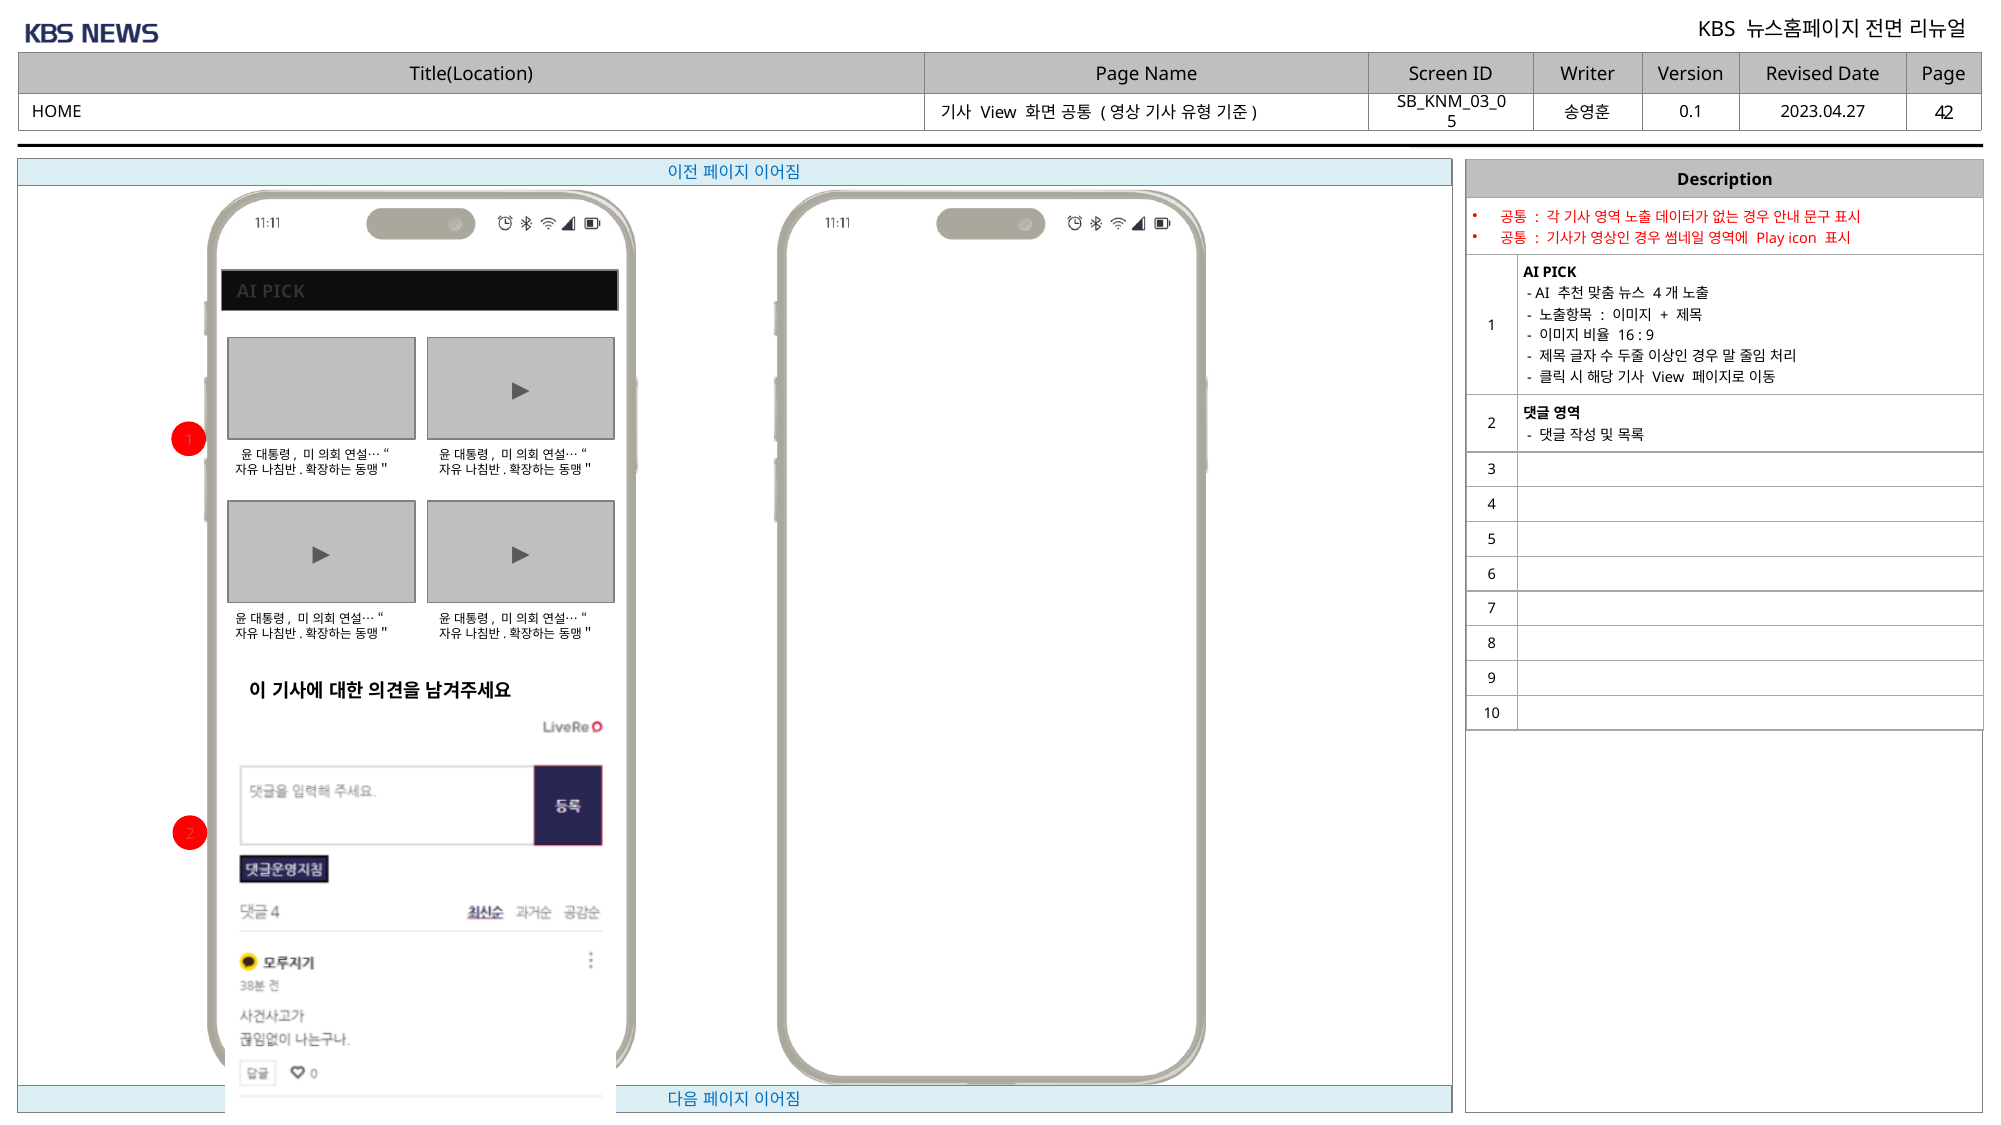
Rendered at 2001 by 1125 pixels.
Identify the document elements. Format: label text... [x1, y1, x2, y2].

list 2023.04.27 [1762, 93, 1884, 129]
table_cell AI PICK - AI 추천 맞춤 뉴스 4개 노출 - 노출항목 : 이미지 + 제목 - 이미지 비율 16 : 9 - 제목 글자 수 두줄 이상인 경우 말 줄임 처리 - 클릭 시 해당 기사 View 페이지로 이동 [1518, 255, 1983, 394]
table_cell 5 [1467, 522, 1517, 556]
text_box [228, 337, 415, 439]
title 기사 View 화면 공통 (영상 기사 유형 기준) [926, 94, 1282, 130]
table_cell [1518, 487, 1983, 521]
list SB_KNM_03_05 [1379, 93, 1525, 129]
table_cell [1518, 626, 1983, 660]
table_cell 6 [1467, 557, 1517, 590]
table_header Description [1467, 160, 1983, 197]
table_cell [1518, 696, 1983, 729]
picture [1058, 212, 1177, 236]
table_cell [1518, 557, 1983, 590]
list HOME [17, 93, 138, 129]
table_cell 10 [1467, 696, 1517, 729]
text_box 1 [172, 422, 206, 456]
text_box 이 기사에 대한 의견을 남겨주세요 [212, 673, 549, 709]
table_cell 댓글 영역 - 댓글 작성 및 목록 [1518, 395, 1983, 451]
table_cell 7 [1467, 592, 1517, 625]
picture [244, 207, 301, 233]
text_box 윤 대통령, 미 의회 연설… “자유 나침반.확장하는 동맹＂ [424, 440, 622, 485]
table_cell 4 [1467, 487, 1517, 521]
table_cell 공통 : 각 기사 영역 노출 데이터가 없는 경우 안내 문구 표시 공통 : 기사가 영상인 경우 썸네일 영역에 Play icon 표시 [1467, 198, 1983, 254]
table_cell 3 [1467, 453, 1517, 486]
table_cell [1518, 661, 1983, 695]
table_cell 1 [1467, 255, 1517, 394]
text_box AI PICK [221, 269, 619, 311]
picture [23, 20, 161, 44]
text_box 윤 대통령, 미 의회 연설… “자유 나침반.확장하는 동맹＂ [220, 603, 419, 649]
table_cell 2 [1467, 395, 1517, 451]
table_cell 9 [1467, 661, 1517, 695]
table_cell [1518, 522, 1983, 556]
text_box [227, 500, 615, 603]
text_box ▶ [427, 337, 615, 439]
table_cell [1518, 592, 1983, 625]
list 0.1 [1663, 93, 1719, 129]
picture [814, 207, 871, 233]
text_box 윤 대통령, 미 의회 연설… “자유 나침반.확장하는 동맹＂ [220, 440, 419, 485]
table_cell 8 [1467, 626, 1517, 660]
text_box 윤 대통령, 미 의회 연설… “자유 나침반.확장하는 동맹＂ [424, 603, 622, 649]
picture [225, 709, 617, 1118]
table_cell [1518, 453, 1983, 486]
picture [488, 212, 607, 236]
text_box 2 [173, 816, 207, 850]
